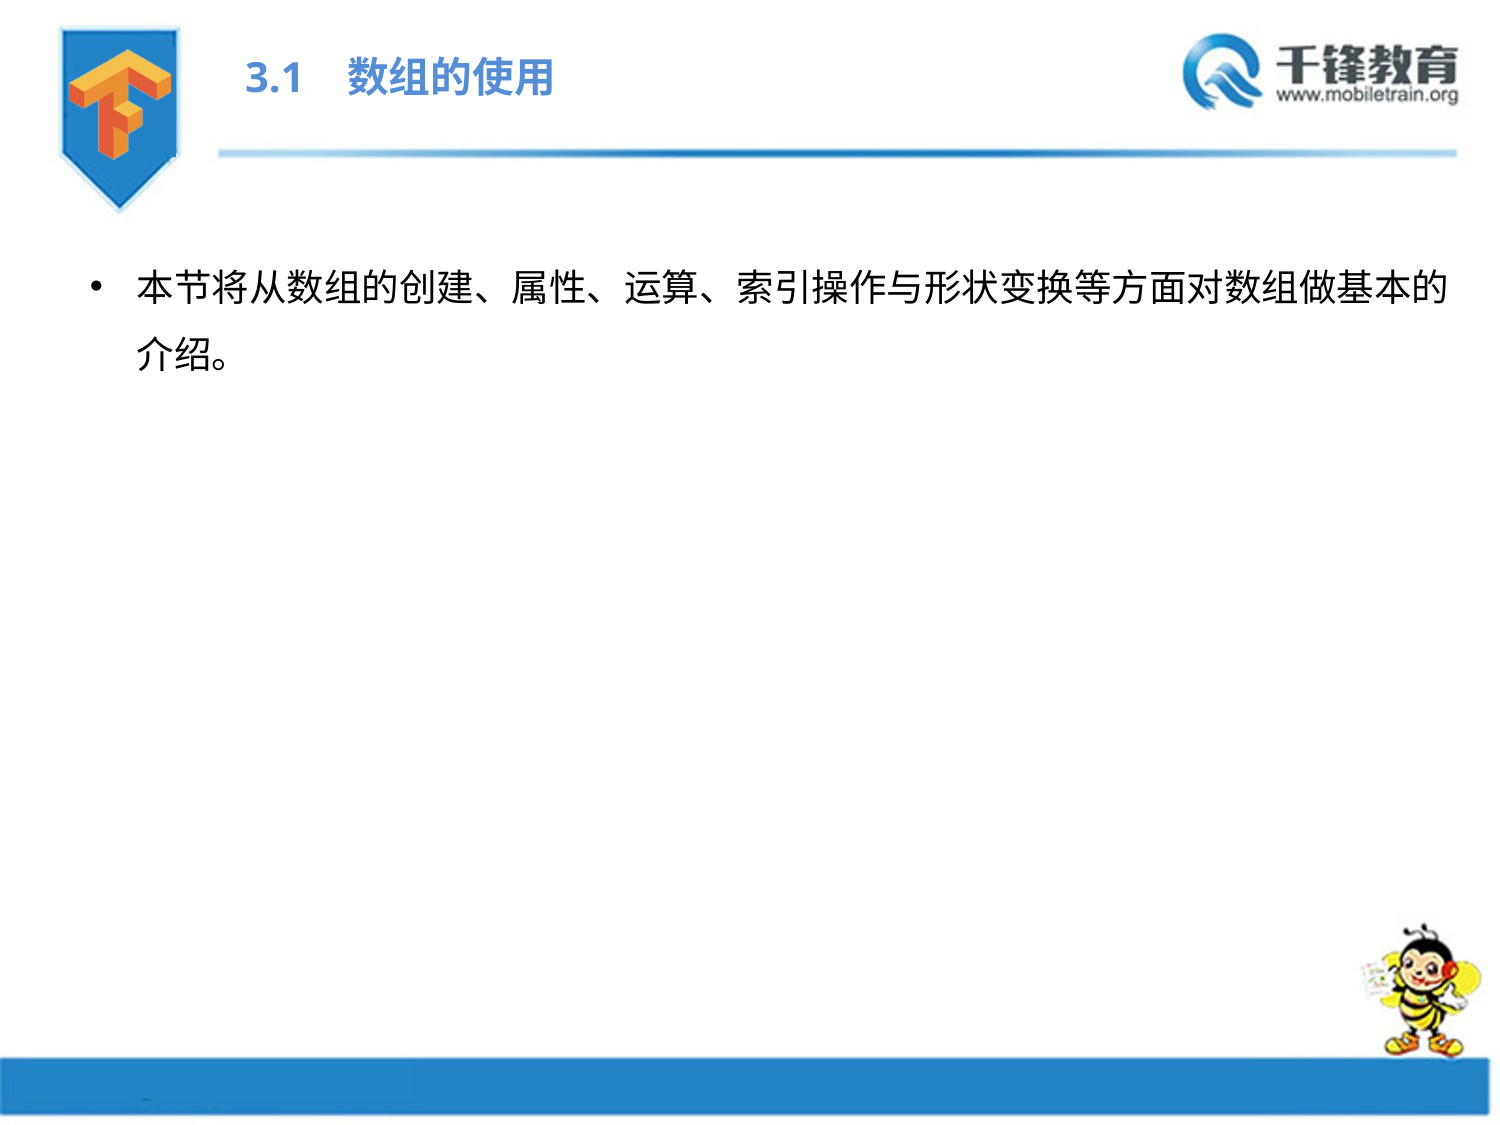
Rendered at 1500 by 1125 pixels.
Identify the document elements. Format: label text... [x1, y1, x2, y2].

picture [0, 0, 1500, 1125]
text_box 3.1 数组的使用 [230, 29, 1069, 122]
text_box 本节将从数组的创建、属性、运算、索引操作与形状变换等方面对数组做基本的介绍。 [0, 233, 1496, 384]
